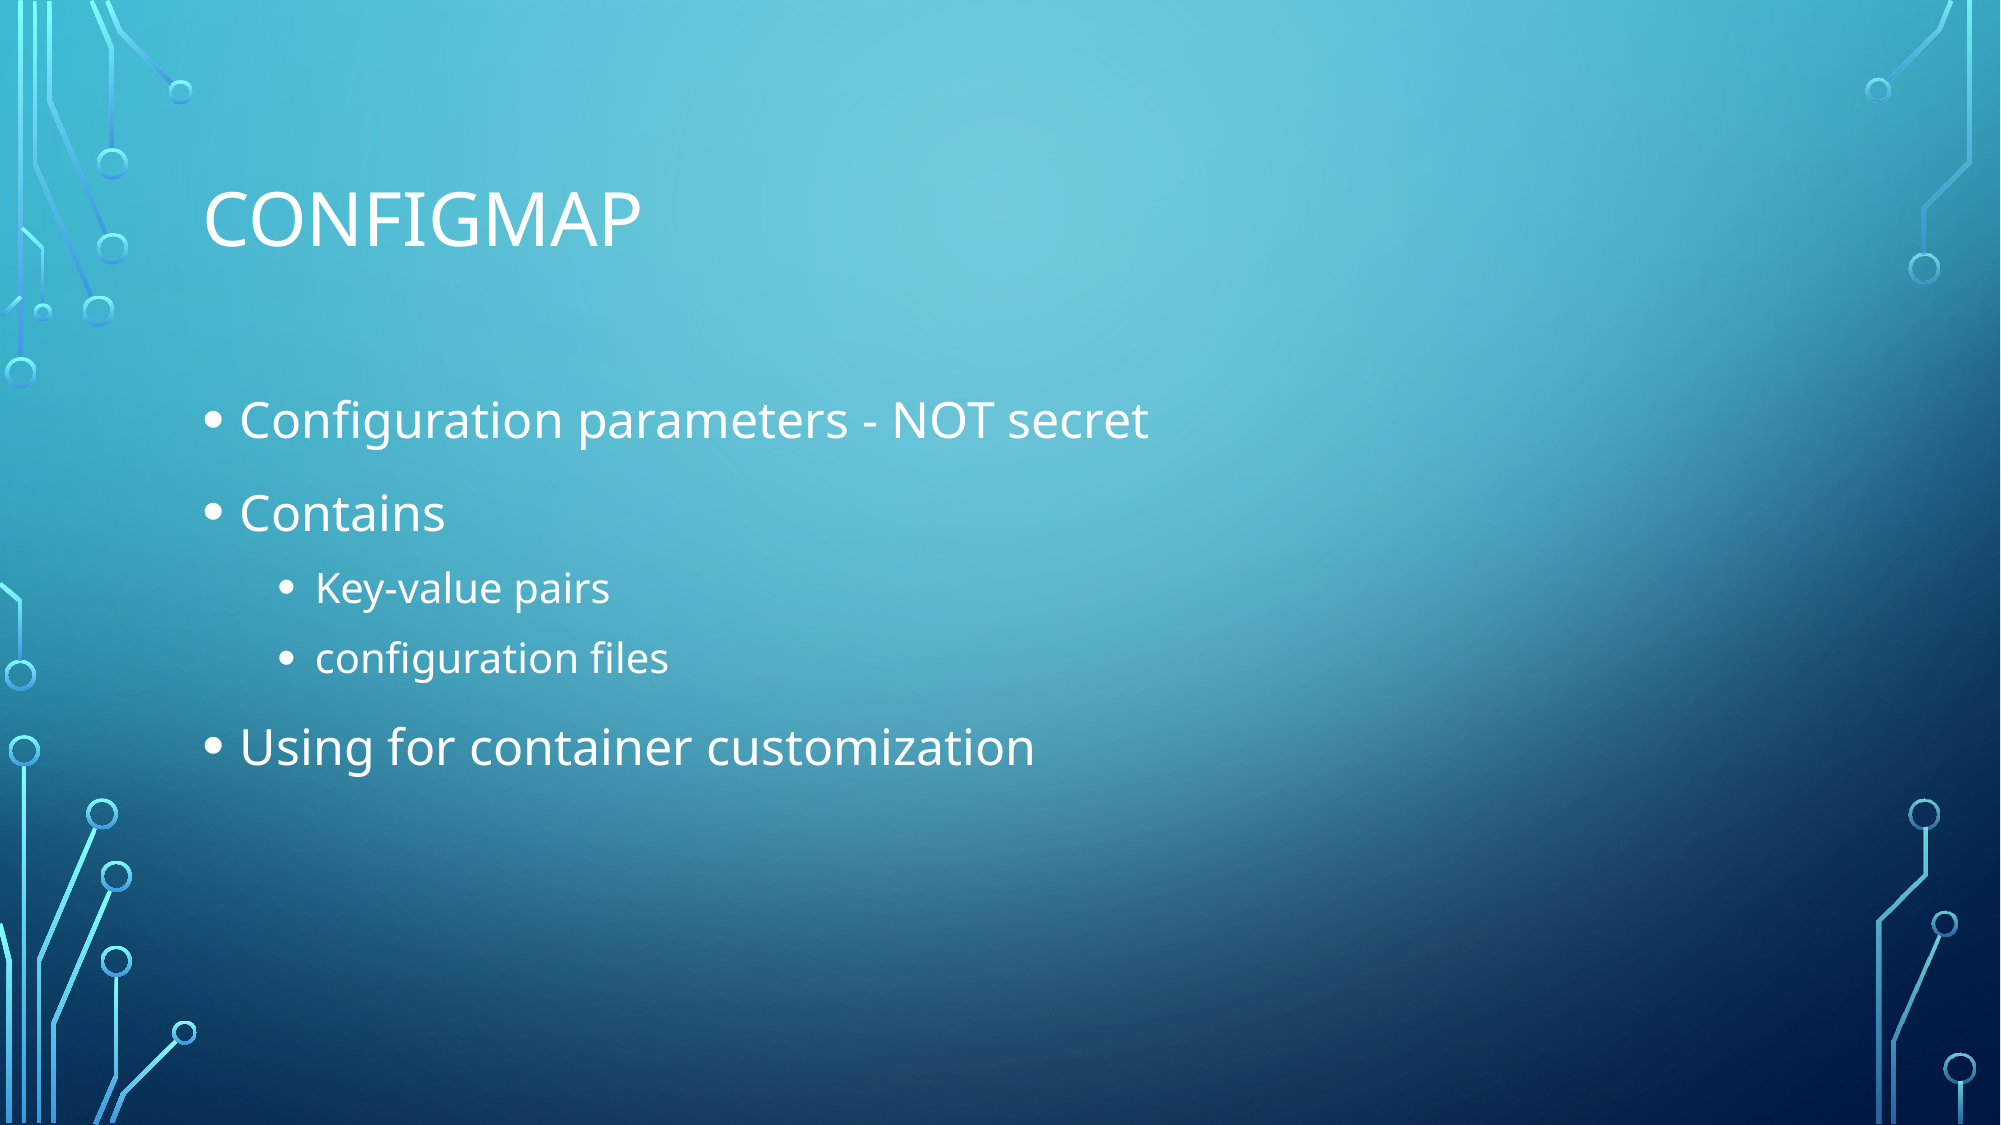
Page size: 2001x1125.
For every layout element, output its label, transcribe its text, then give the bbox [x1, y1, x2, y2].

list Configuration parameters - NOT secret Contains Key-value pairs configuration files Using for container customization [187, 369, 1813, 950]
title ConfigMap [187, 101, 1813, 344]
